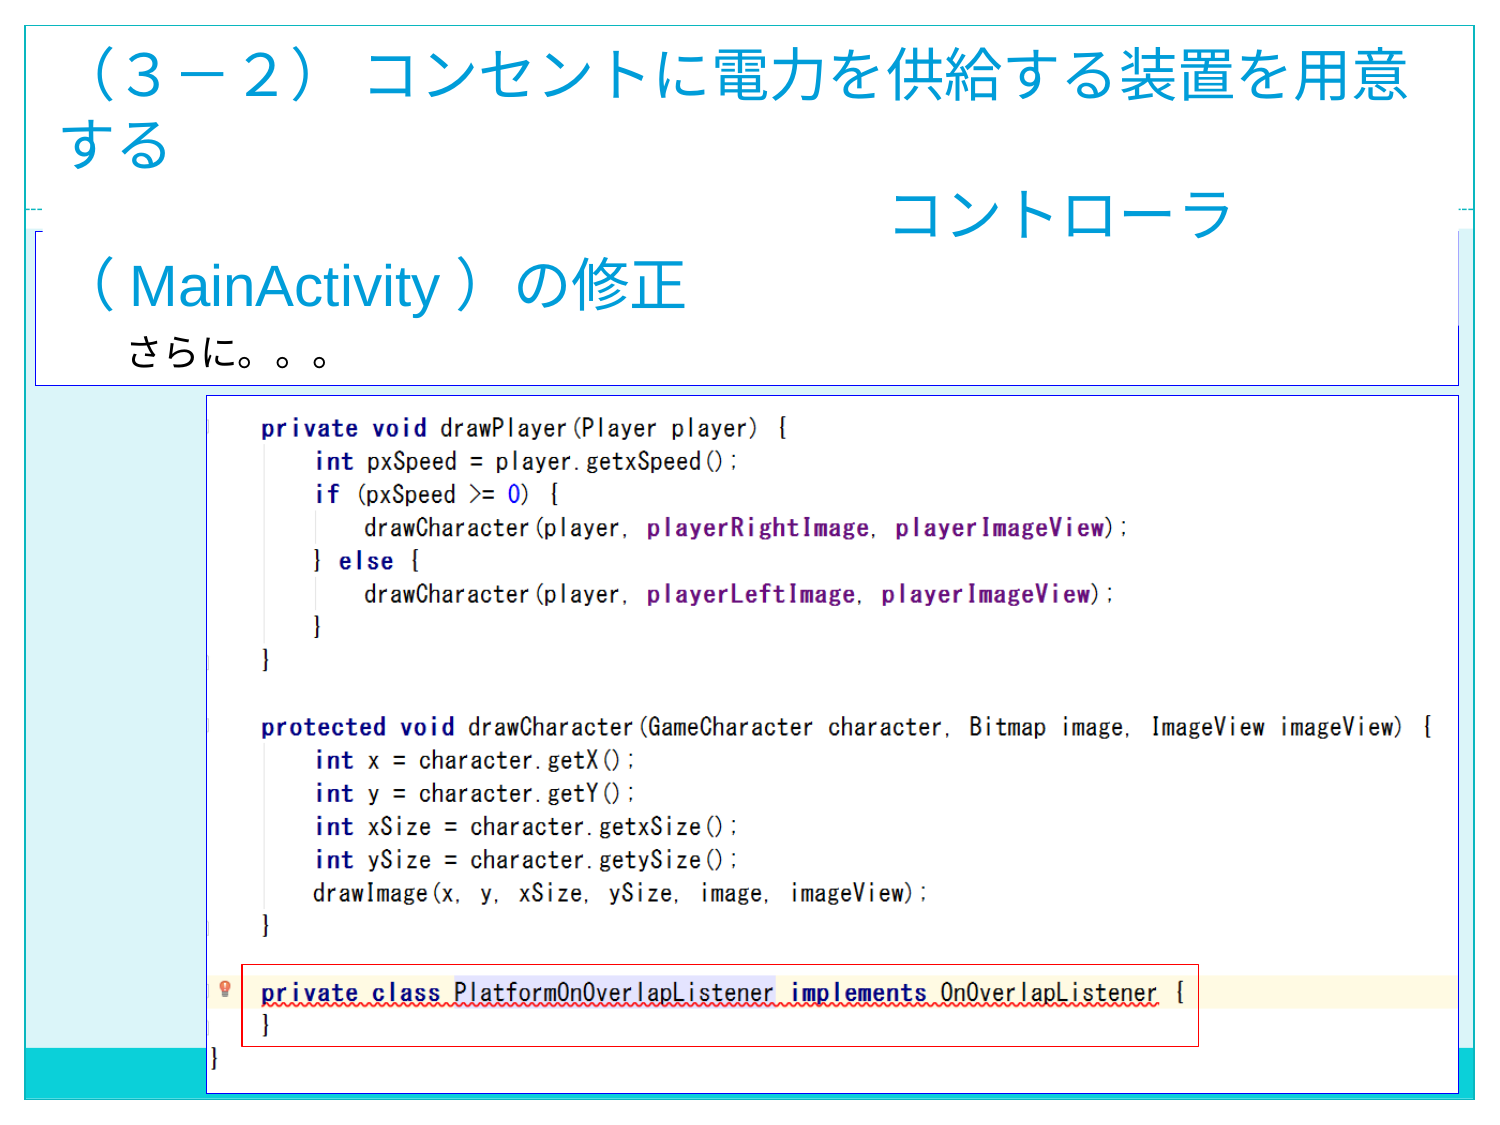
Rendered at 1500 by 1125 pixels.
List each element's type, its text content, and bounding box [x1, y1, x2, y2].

title ② すると自動的にイベントリスナーが生成される。 さらに。。。 [35, 231, 1459, 386]
text_box （３－２） コンセントに電力を供給する装置を用意する コントローラ（MainActivity）の修正 [42, 30, 1459, 326]
picture [206, 395, 1459, 1095]
